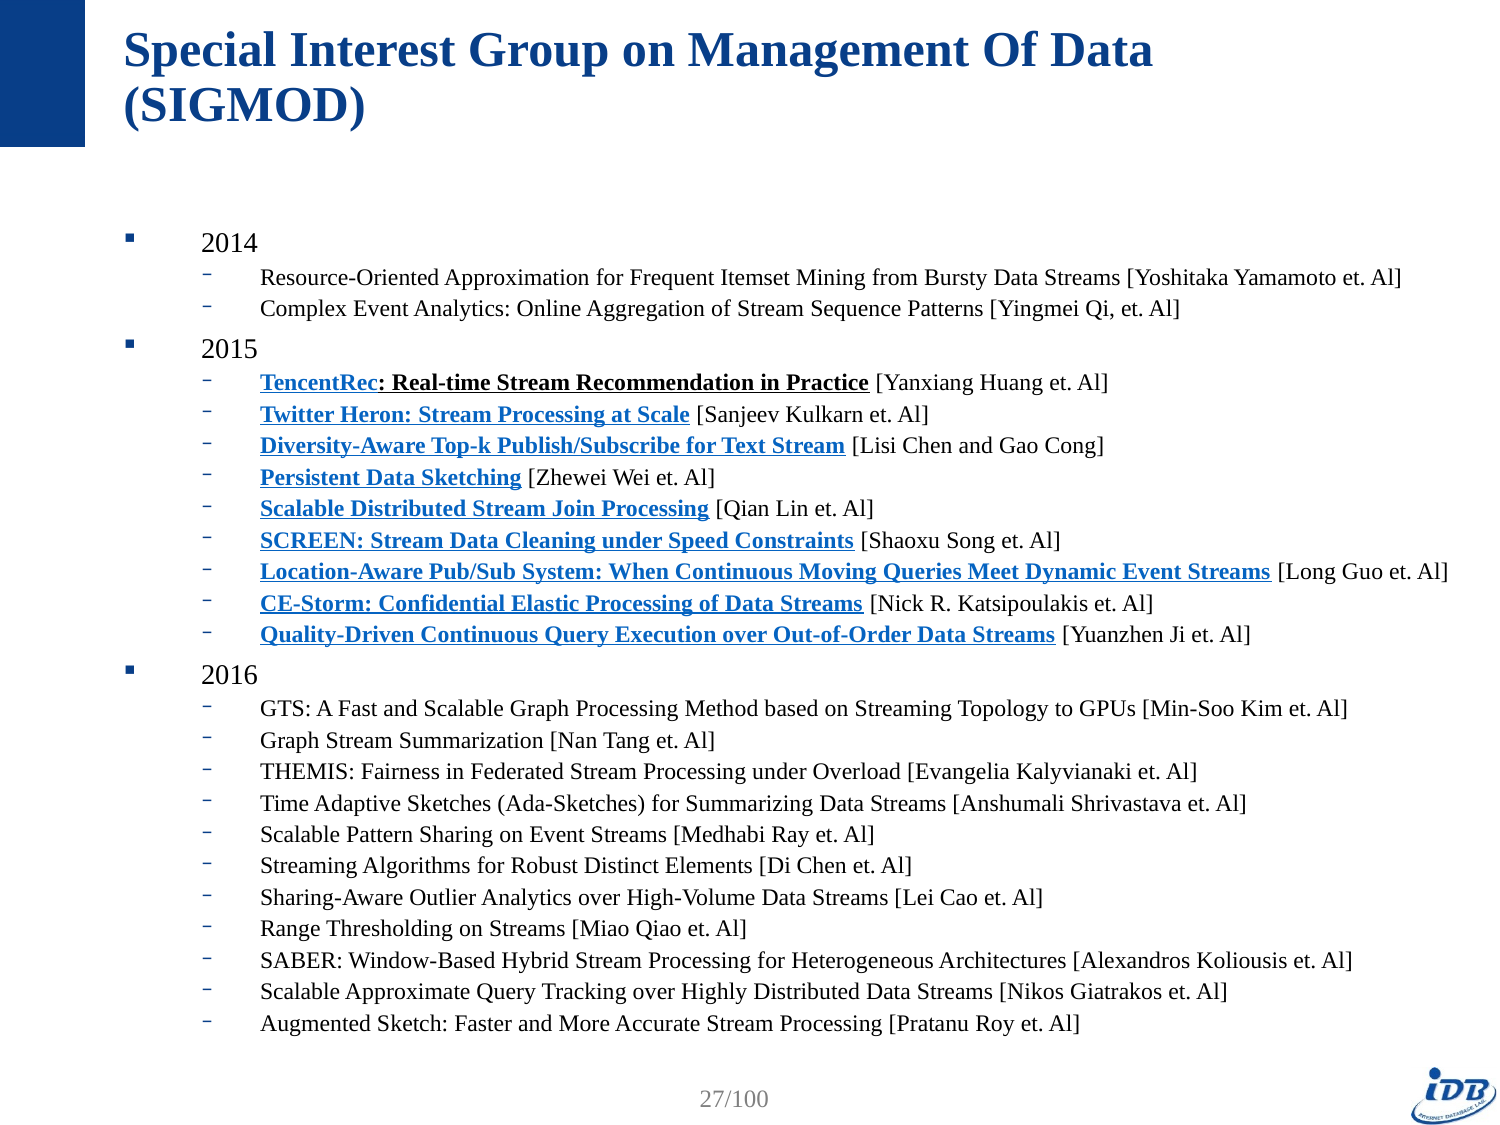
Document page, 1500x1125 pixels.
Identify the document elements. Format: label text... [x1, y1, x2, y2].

picture [0, 0, 85, 147]
title Special Interest Group on Management Of Data (SIGMOD) [108, 15, 1379, 140]
list 2014 Resource-Oriented Approximation for Frequent Itemset Mining from Bursty Data Streams [Yoshitaka Yamamoto et. Al] Complex Event Analytics: Online Aggregation of Stream Sequence Patterns [Yingmei Qi, et. Al] 2015 TencentRec: Real-time Stream Recommendation in Practice [Yanxiang Huang et. Al] Twitter Heron: Stream Processing at Scale [Sanjeev Kulkarn et. Al] Diversity-Aware Top-k Publish/Subscribe for Text Stream [Lisi Chen and Gao Cong] Persistent Data Sketching [Zhewei Wei et. Al] Scalable Distributed Stream Join Processing [Qian Lin et. Al] SCREEN: Stream Data Cleaning under Speed Constraints [Shaoxu Song et. Al] Location-Aware Pub/Sub System: When Continuous Moving Queries Meet Dynamic Event Streams [Long Guo et. Al] CE-Storm: Confidential Elastic Processing of Data Streams [Nick R. Katsipoulakis et. Al] Quality-Driven Continuous Query Execution over Out-of-Order Data Streams [Yuanzhen Ji et. Al] 2016 GTS: A Fast and Scalable Graph Processing Method based on Streaming Topology to GPUs [Min-Soo Kim et. Al] Graph Stream Summarization [Nan Tang et. Al] THEMIS: Fairness in Federated Stream Processing under Overload [Evangelia Kalyvianaki et. Al] Time Adaptive Sketches (Ada-Sketches) for Summarizing Data Streams [Anshumali Shrivastava et. Al] Scalable Pattern Sharing on Event Streams [Medhabi Ray et. Al] Streaming Algorithms for Robust Distinct Elements [Di Chen et. Al] Sharing-Aware Outlier Analytics over High-Volume Data Streams [Lei Cao et. Al] Range Thresholding on Streams [Miao Qiao et. Al] SABER: Window-Based Hybrid Stream Processing for Heterogeneous Architectures [Alexandros Koliousis et. Al] Scalable Approximate Query Tracking over Highly Distributed Data Streams [Nikos Giatrakos et. Al] Augmented Sketch: Faster and More Accurate Stream Processing [Pratanu Roy et. Al] [108, 220, 1471, 1079]
picture [1411, 1067, 1497, 1125]
